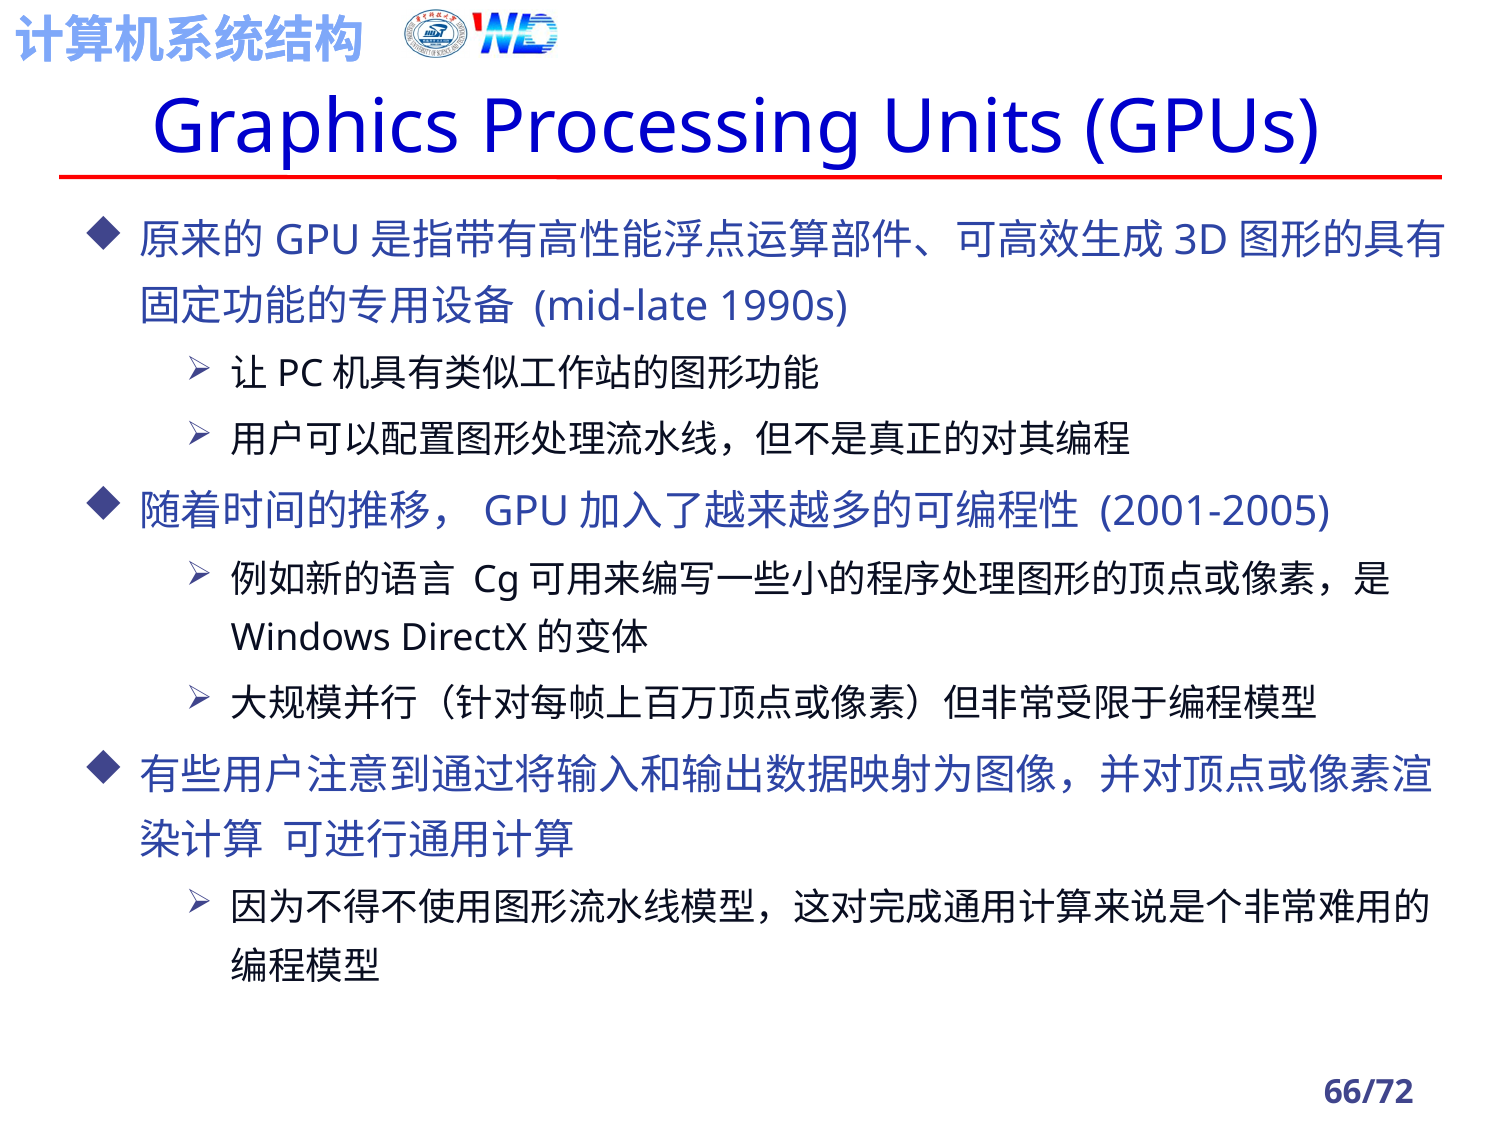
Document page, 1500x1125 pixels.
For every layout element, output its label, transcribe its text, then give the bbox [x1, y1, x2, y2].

list 原来的GPU是指带有高性能浮点运算部件、可高效生成3D图形的具有固定功能的专用设备 (mid-late 1990s) 让PC机具有类似工作站的图形功能 用户可以配置图形处理流水线，但不是真正的对其编程 随着时间的推移，GPU加入了越来越多的可编程性 (2001-2005) 例如新的语言 Cg可用来编写一些小的程序处理图形的顶点或像素，是Windows DirectX的变体 大规模并行（针对每帧上百万顶点或像素）但非常受限于编程模型 有些用户注意到通过将输入和输出数据映射为图像，并对顶点或像素渲染计算 可进行通用计算 因为不得不使用图形流水线模型，这对完成通用计算来说是个非常难用的编程模型 [67, 190, 1469, 1043]
picture [401, 9, 558, 58]
title Graphics Processing Units (GPUs) [88, 92, 1384, 175]
